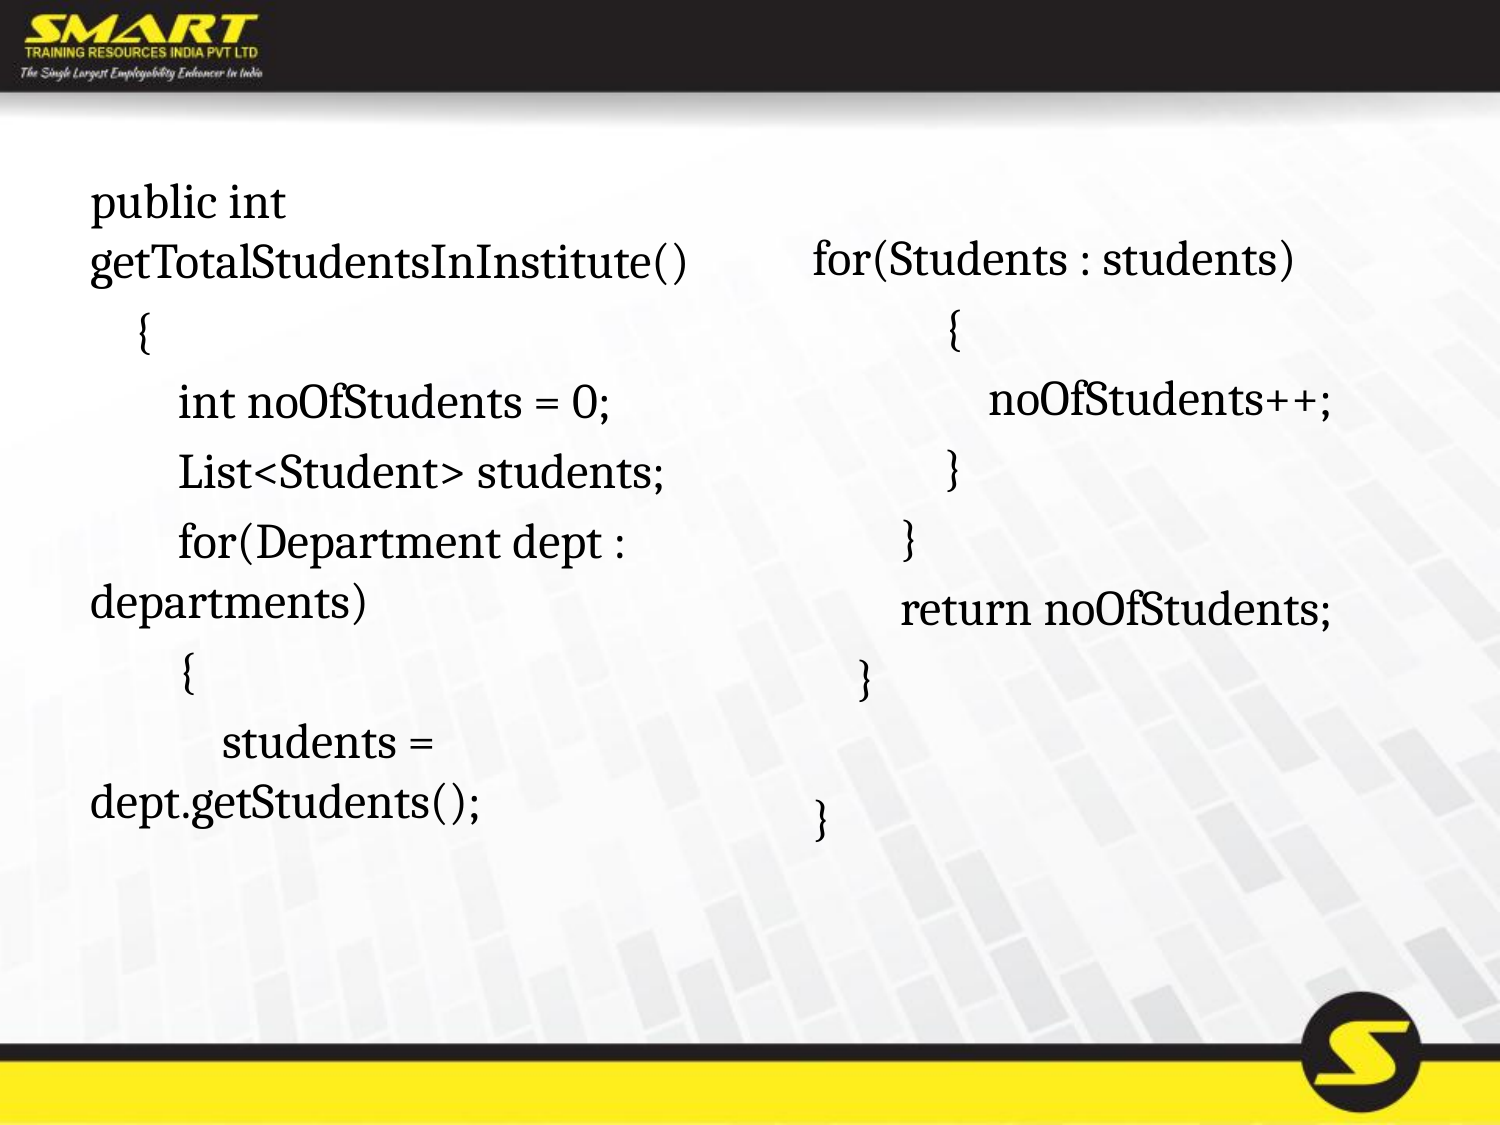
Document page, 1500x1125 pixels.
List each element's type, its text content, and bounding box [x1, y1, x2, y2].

list for(Students : students) { noOfStudents++; } } return noOfStudents; } } [797, 217, 1460, 923]
list public int getTotalStudentsInInstitute() { int noOfStudents = 0; List<Student> students; for(Department dept : departments) { students = dept.getStudents(); [75, 160, 738, 980]
picture [0, 0, 1500, 1125]
